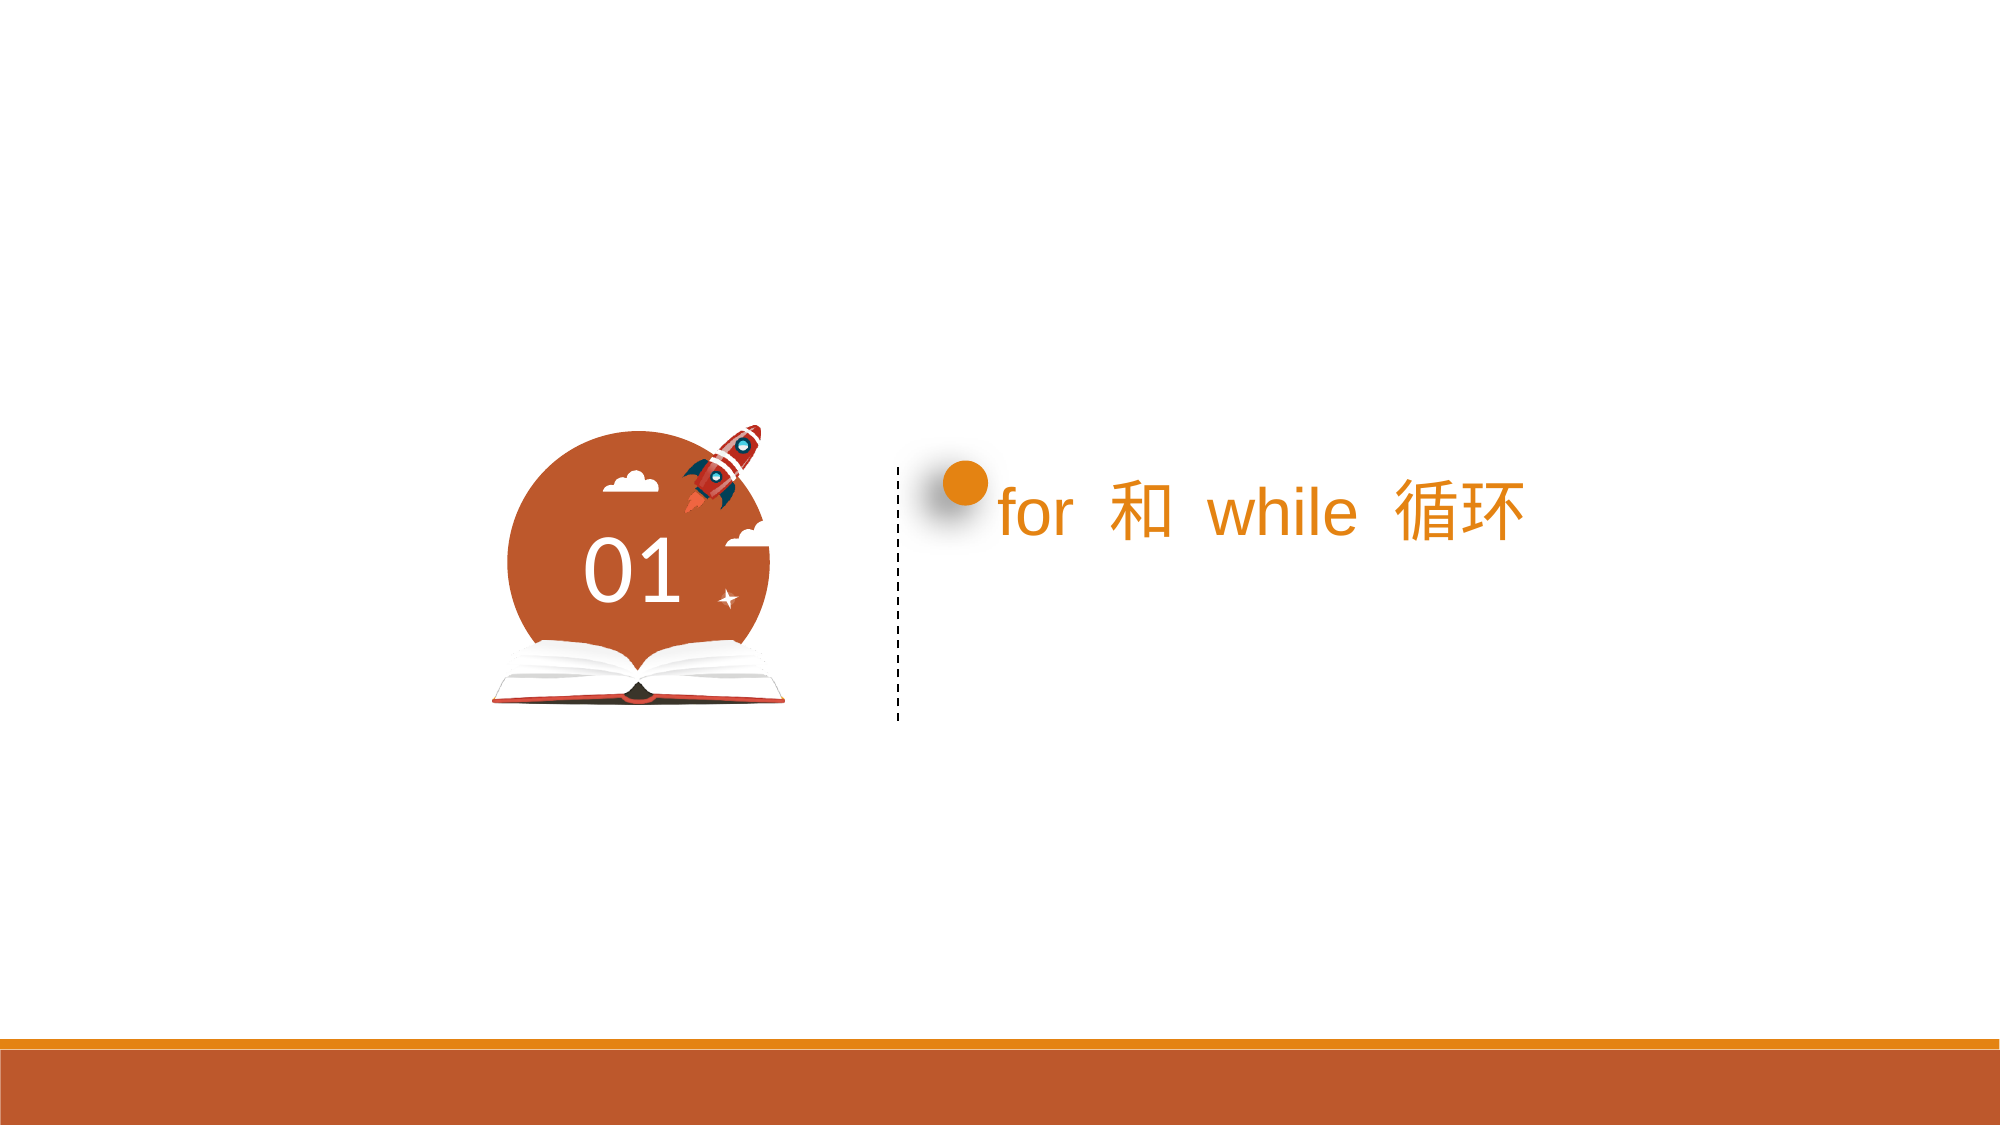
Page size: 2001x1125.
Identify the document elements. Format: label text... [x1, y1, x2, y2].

text_box [941, 459, 990, 507]
text_box for 和 while 循环 [982, 445, 1542, 556]
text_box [480, 425, 794, 705]
